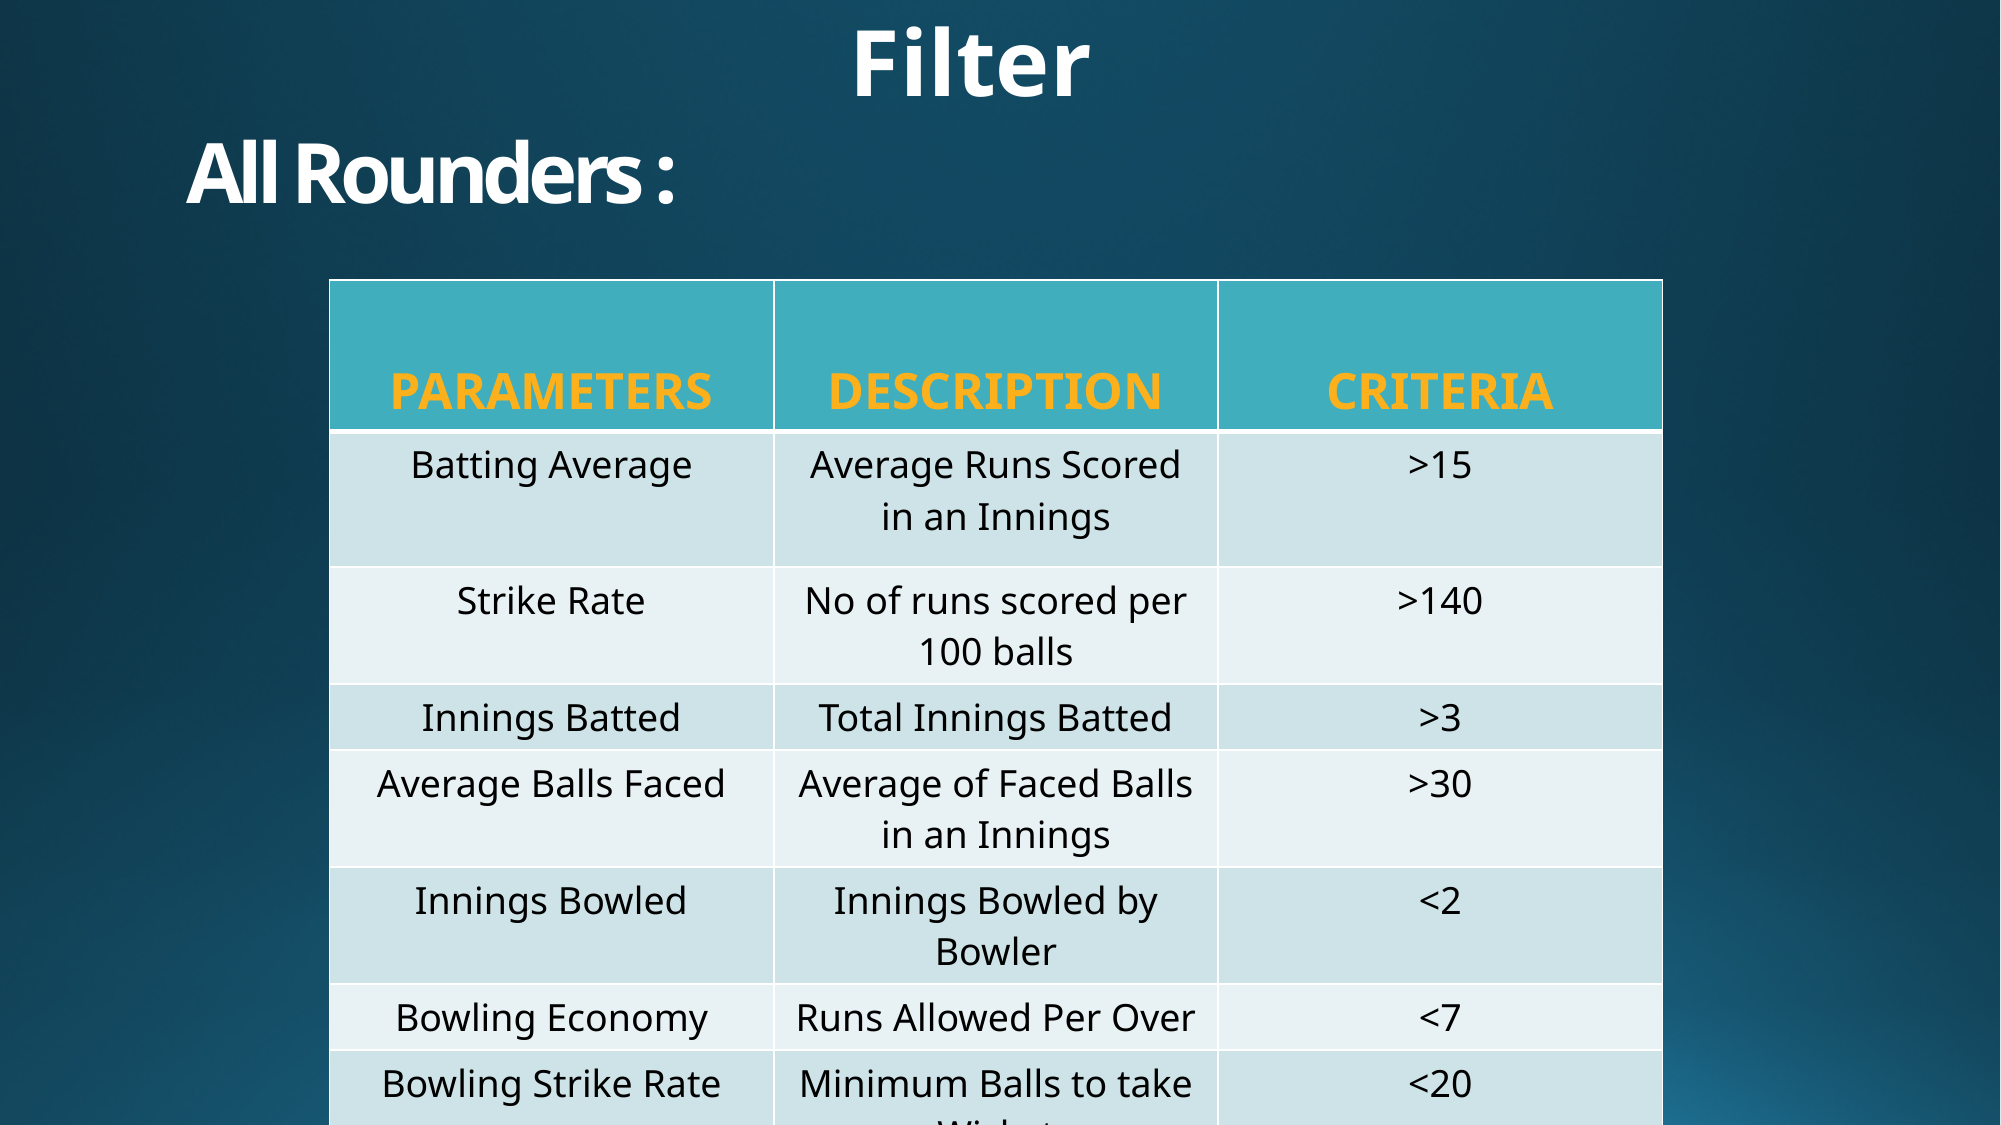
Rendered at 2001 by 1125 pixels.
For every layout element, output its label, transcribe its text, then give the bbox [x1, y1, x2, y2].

table_header CRITERIA [1219, 281, 1662, 429]
table_cell Runs Allowed Per Over [775, 985, 1217, 1049]
table_cell >3 [1219, 685, 1662, 749]
table_cell Strike Rate [330, 568, 773, 683]
table_cell Innings Batted [330, 685, 773, 749]
table_cell Bowling Strike Rate [330, 1051, 773, 1125]
table_cell Total Innings Batted [775, 685, 1217, 749]
table_header DESCRIPTION [775, 281, 1217, 429]
table_cell Average Runs Scored in an Innings [775, 434, 1217, 566]
subtitle Filter [221, 0, 1721, 124]
table_cell Innings Bowled [330, 868, 773, 983]
table_cell Average Balls Faced [330, 751, 773, 866]
table_cell <7 [1219, 985, 1662, 1049]
picture [0, 0, 2001, 1125]
table_cell Minimum Balls to take Wicket [775, 1051, 1217, 1125]
table_cell Average of Faced Balls in an Innings [775, 751, 1217, 866]
table_cell No of runs scored per 100 balls [775, 568, 1217, 683]
title All Rounders : [171, 123, 1600, 213]
table_cell >140 [1219, 568, 1662, 683]
table_cell Innings Bowled by Bowler [775, 868, 1217, 983]
table_cell >30 [1219, 751, 1662, 866]
table_cell >15 [1219, 434, 1662, 566]
table_cell Batting Average [330, 434, 773, 566]
table_cell <2 [1219, 868, 1662, 983]
table_cell Bowling Economy [330, 985, 773, 1049]
table_header PARAMETERS [330, 281, 773, 429]
table_cell <20 [1219, 1051, 1662, 1125]
